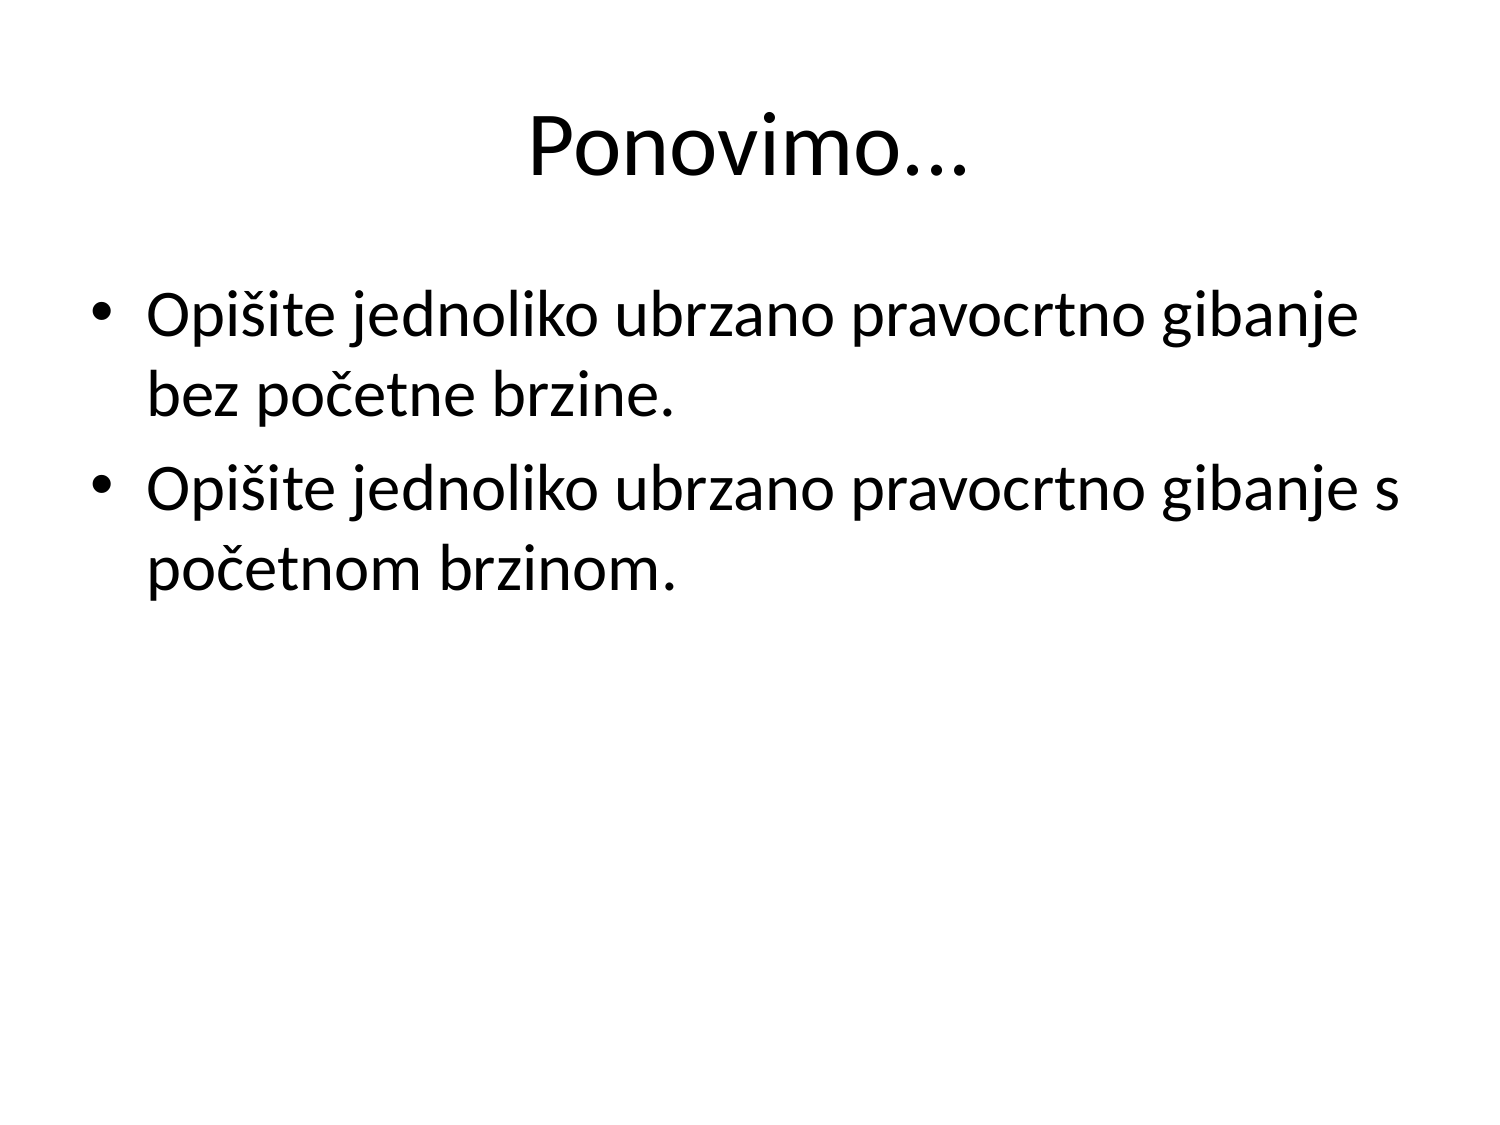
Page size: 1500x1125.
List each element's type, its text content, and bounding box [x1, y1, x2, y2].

list Opišite jednoliko ubrzano pravocrtno gibanje bez početne brzine. Opišite jednoliko ubrzano pravocrtno gibanje s početnom brzinom. [75, 262, 1425, 1005]
title Ponovimo... [75, 45, 1425, 233]
